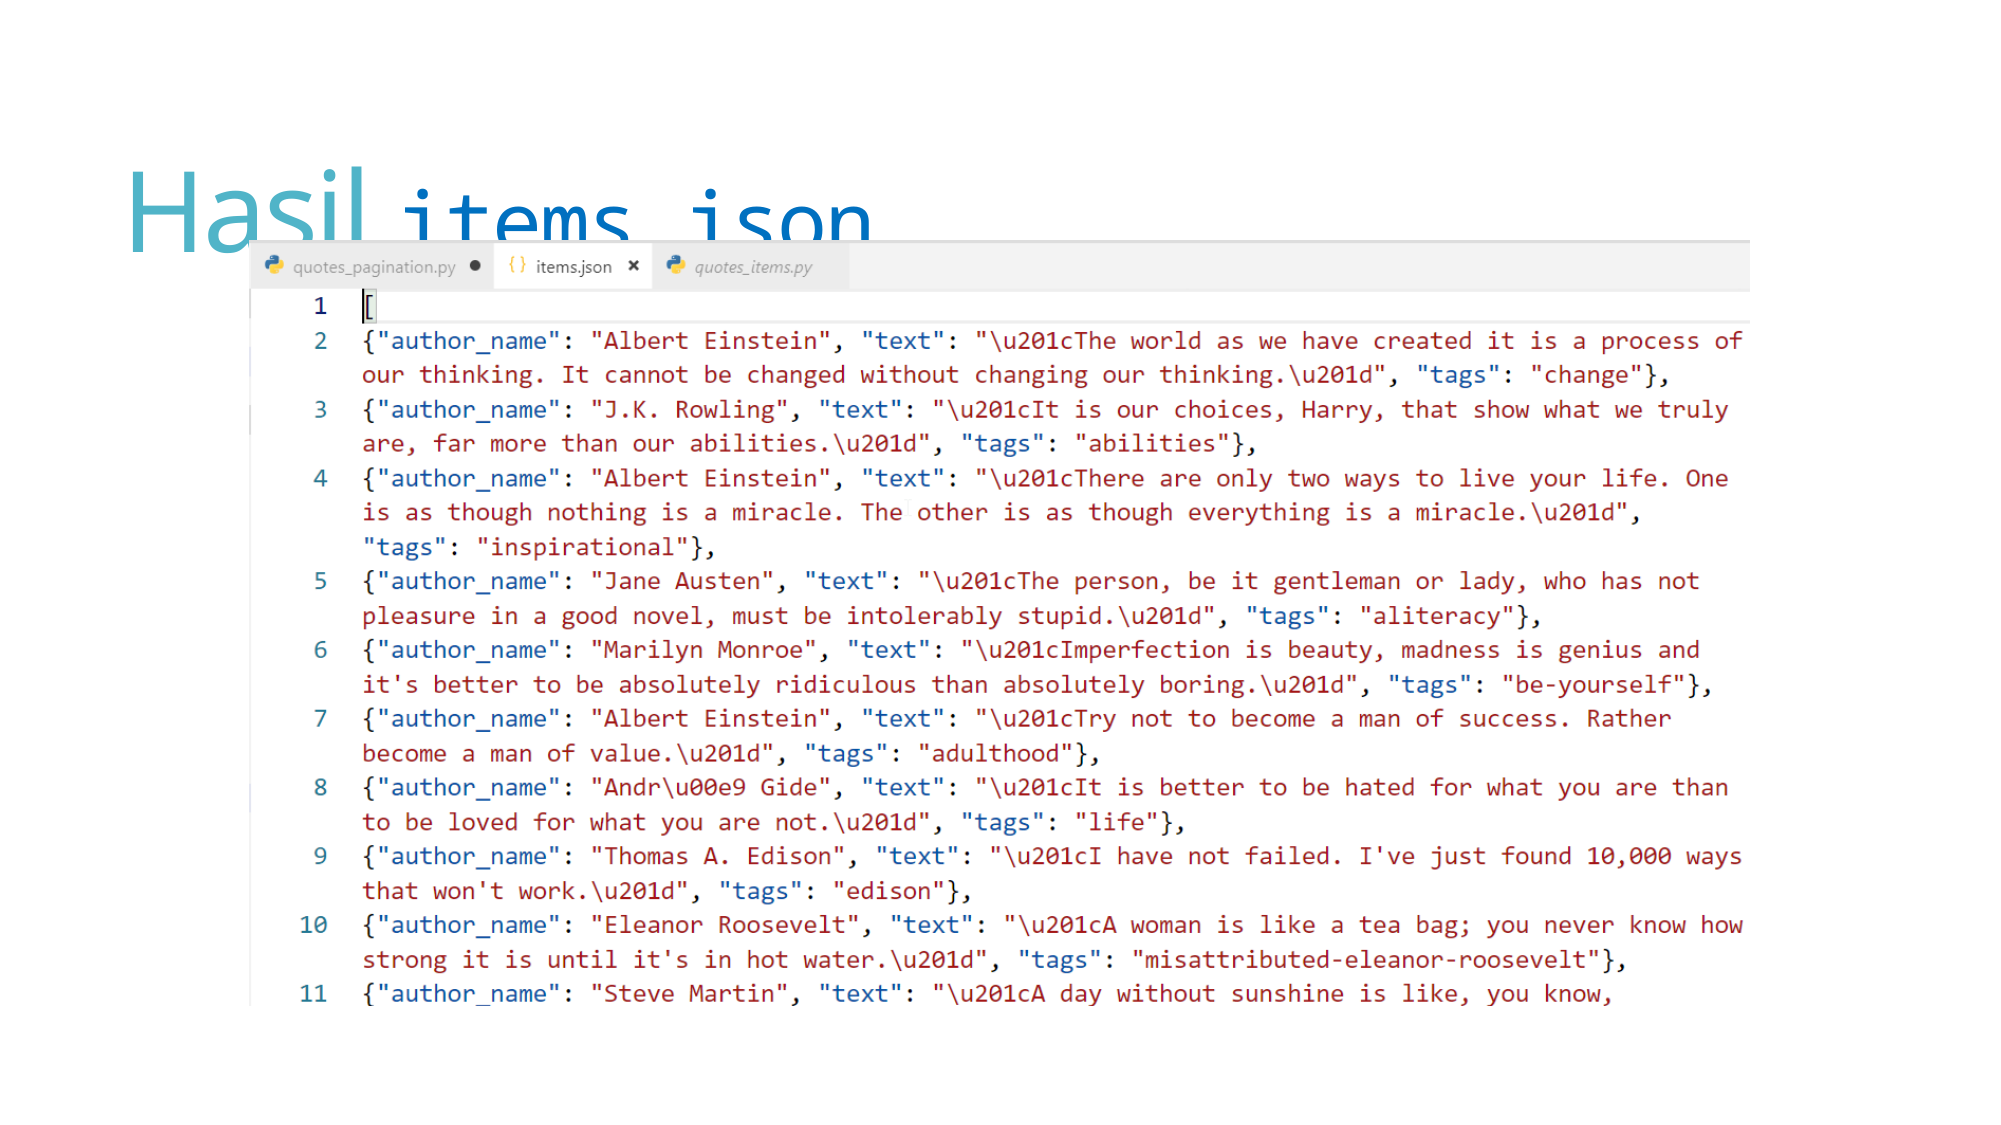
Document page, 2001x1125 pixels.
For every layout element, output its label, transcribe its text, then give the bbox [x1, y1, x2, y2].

picture [249, 240, 1751, 1006]
title Hasil items.json [107, 81, 1875, 354]
